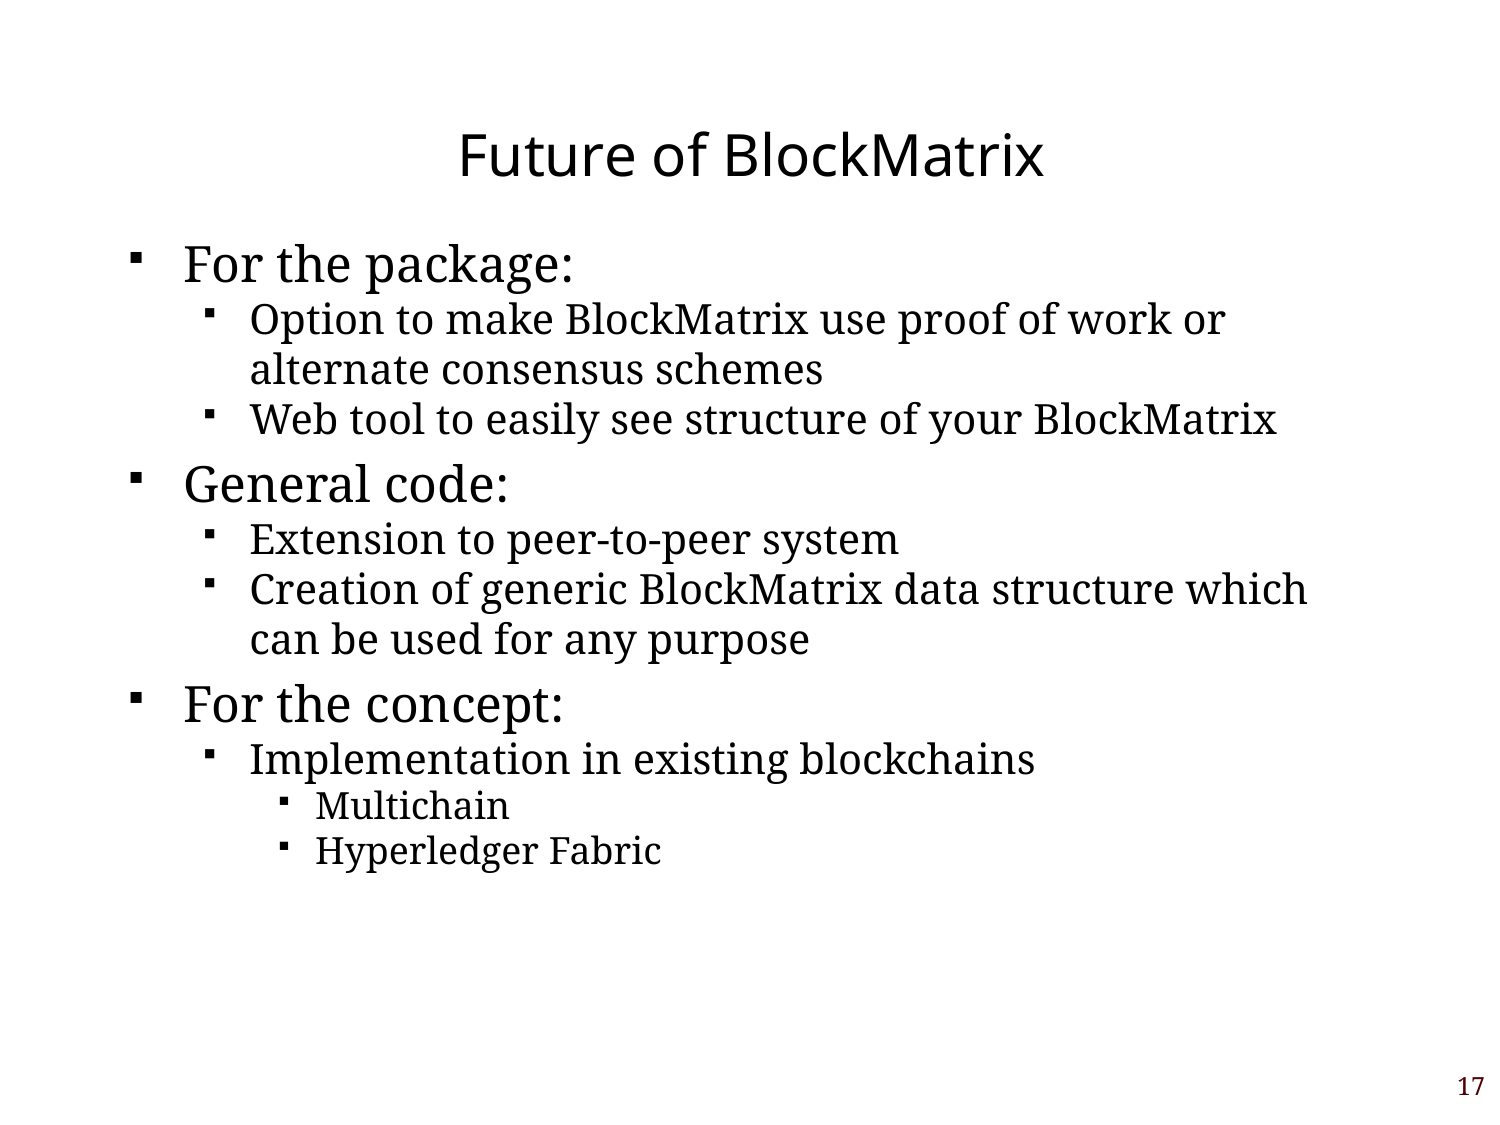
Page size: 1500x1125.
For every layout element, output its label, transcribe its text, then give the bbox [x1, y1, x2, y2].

slide_number 17 [1181, 1061, 1500, 1109]
list For the package: Option to make BlockMatrix use proof of work or alternate consensus schemes Web tool to easily see structure of your BlockMatrix General code: Extension to peer-to-peer system Creation of generic BlockMatrix data structure which can be used for any purpose For the concept: Implementation in existing blockchains Multichain Hyperledger Fabric [112, 224, 1388, 1050]
title Future of BlockMatrix [112, 101, 1391, 197]
